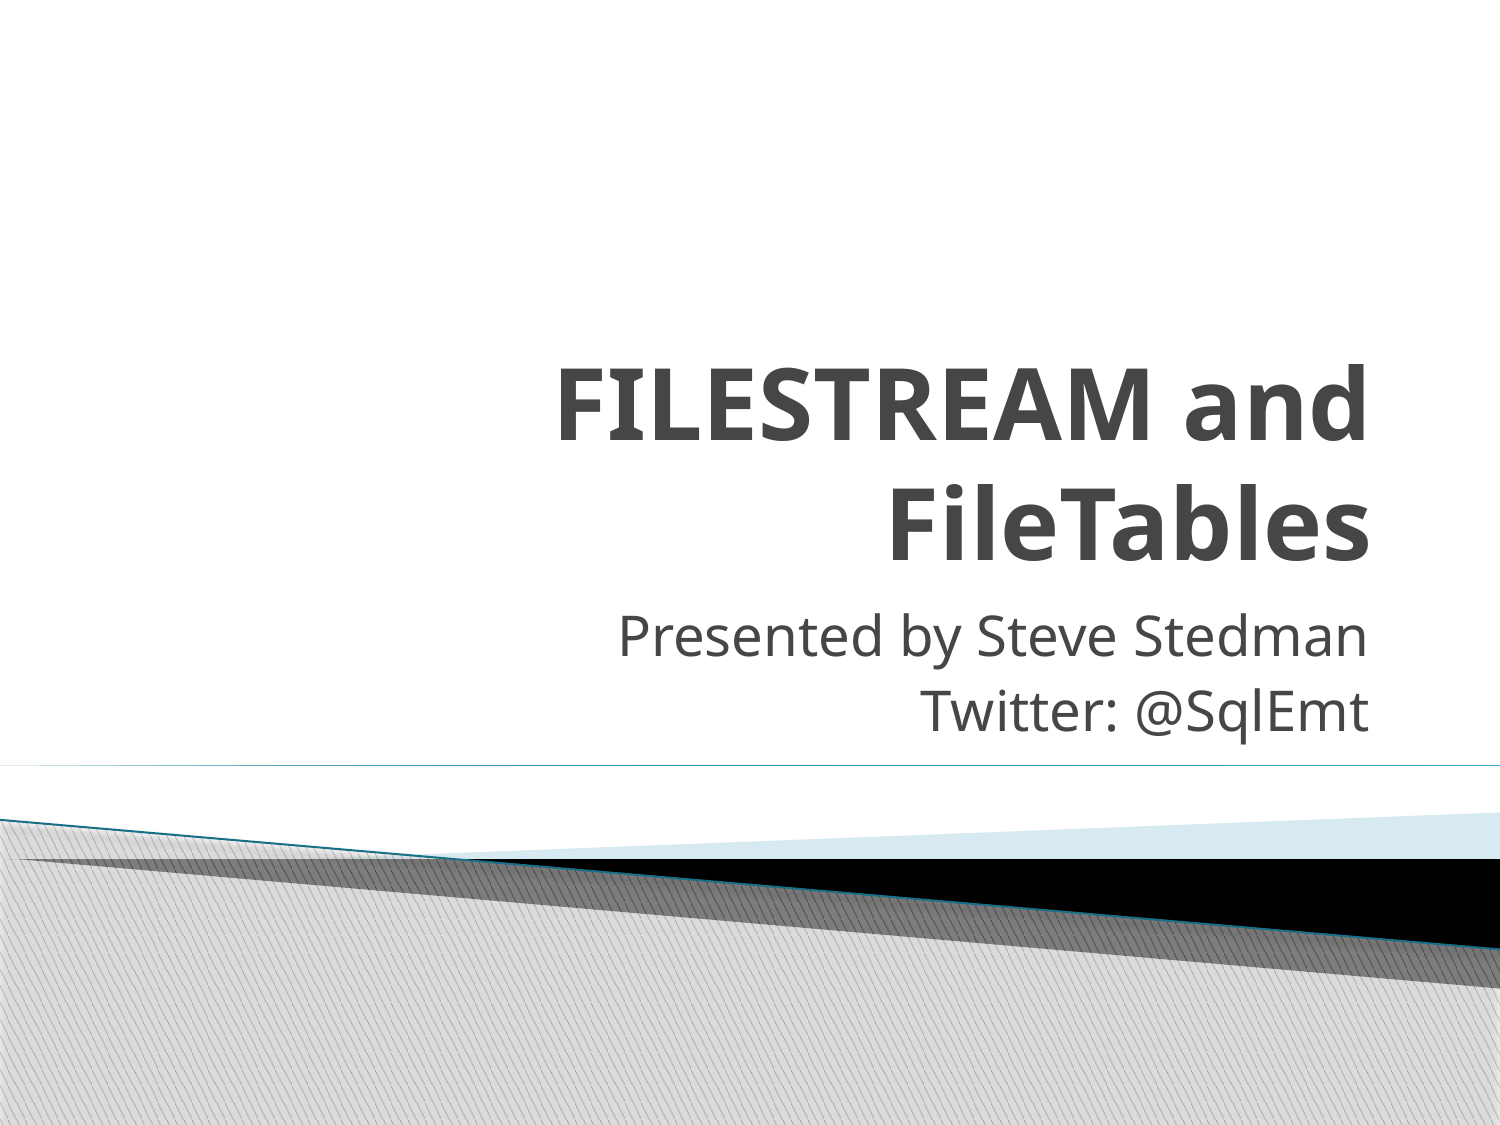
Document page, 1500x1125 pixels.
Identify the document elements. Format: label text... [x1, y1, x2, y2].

title FILESTREAM and FileTables [112, 287, 1388, 588]
subtitle Presented by Steve Stedman Twitter: @SqlEmt [112, 592, 1388, 790]
picture [5, 859, 1500, 989]
